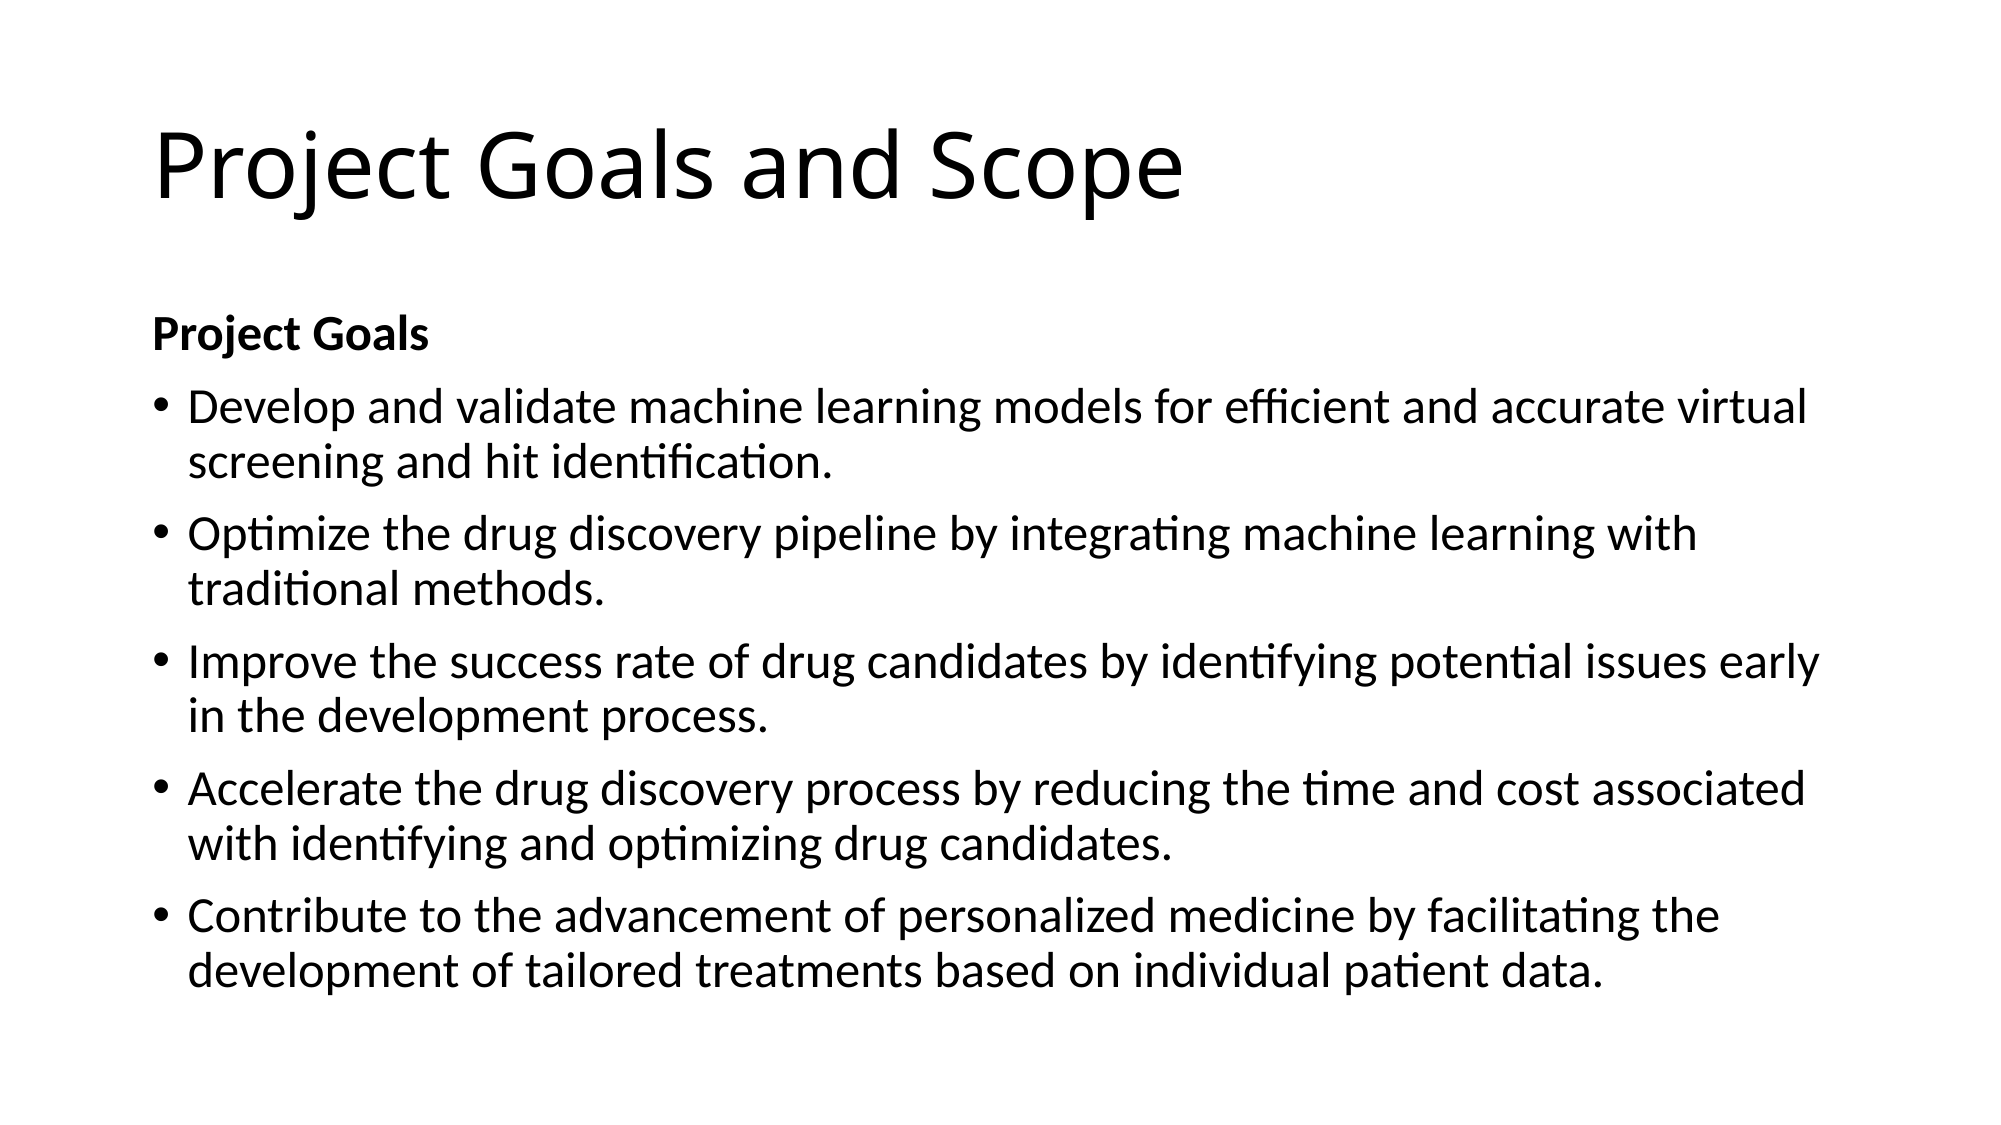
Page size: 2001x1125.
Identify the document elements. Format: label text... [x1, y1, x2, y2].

list Project Goals Develop and validate machine learning models for efficient and accurate virtual screening and hit identification. Optimize the drug discovery pipeline by integrating machine learning with traditional methods. Improve the success rate of drug candidates by identifying potential issues early in the development process. Accelerate the drug discovery process by reducing the time and cost associated with identifying and optimizing drug candidates. Contribute to the advancement of personalized medicine by facilitating the development of tailored treatments based on individual patient data. [137, 299, 1863, 1014]
title Project Goals and Scope [137, 59, 1863, 278]
